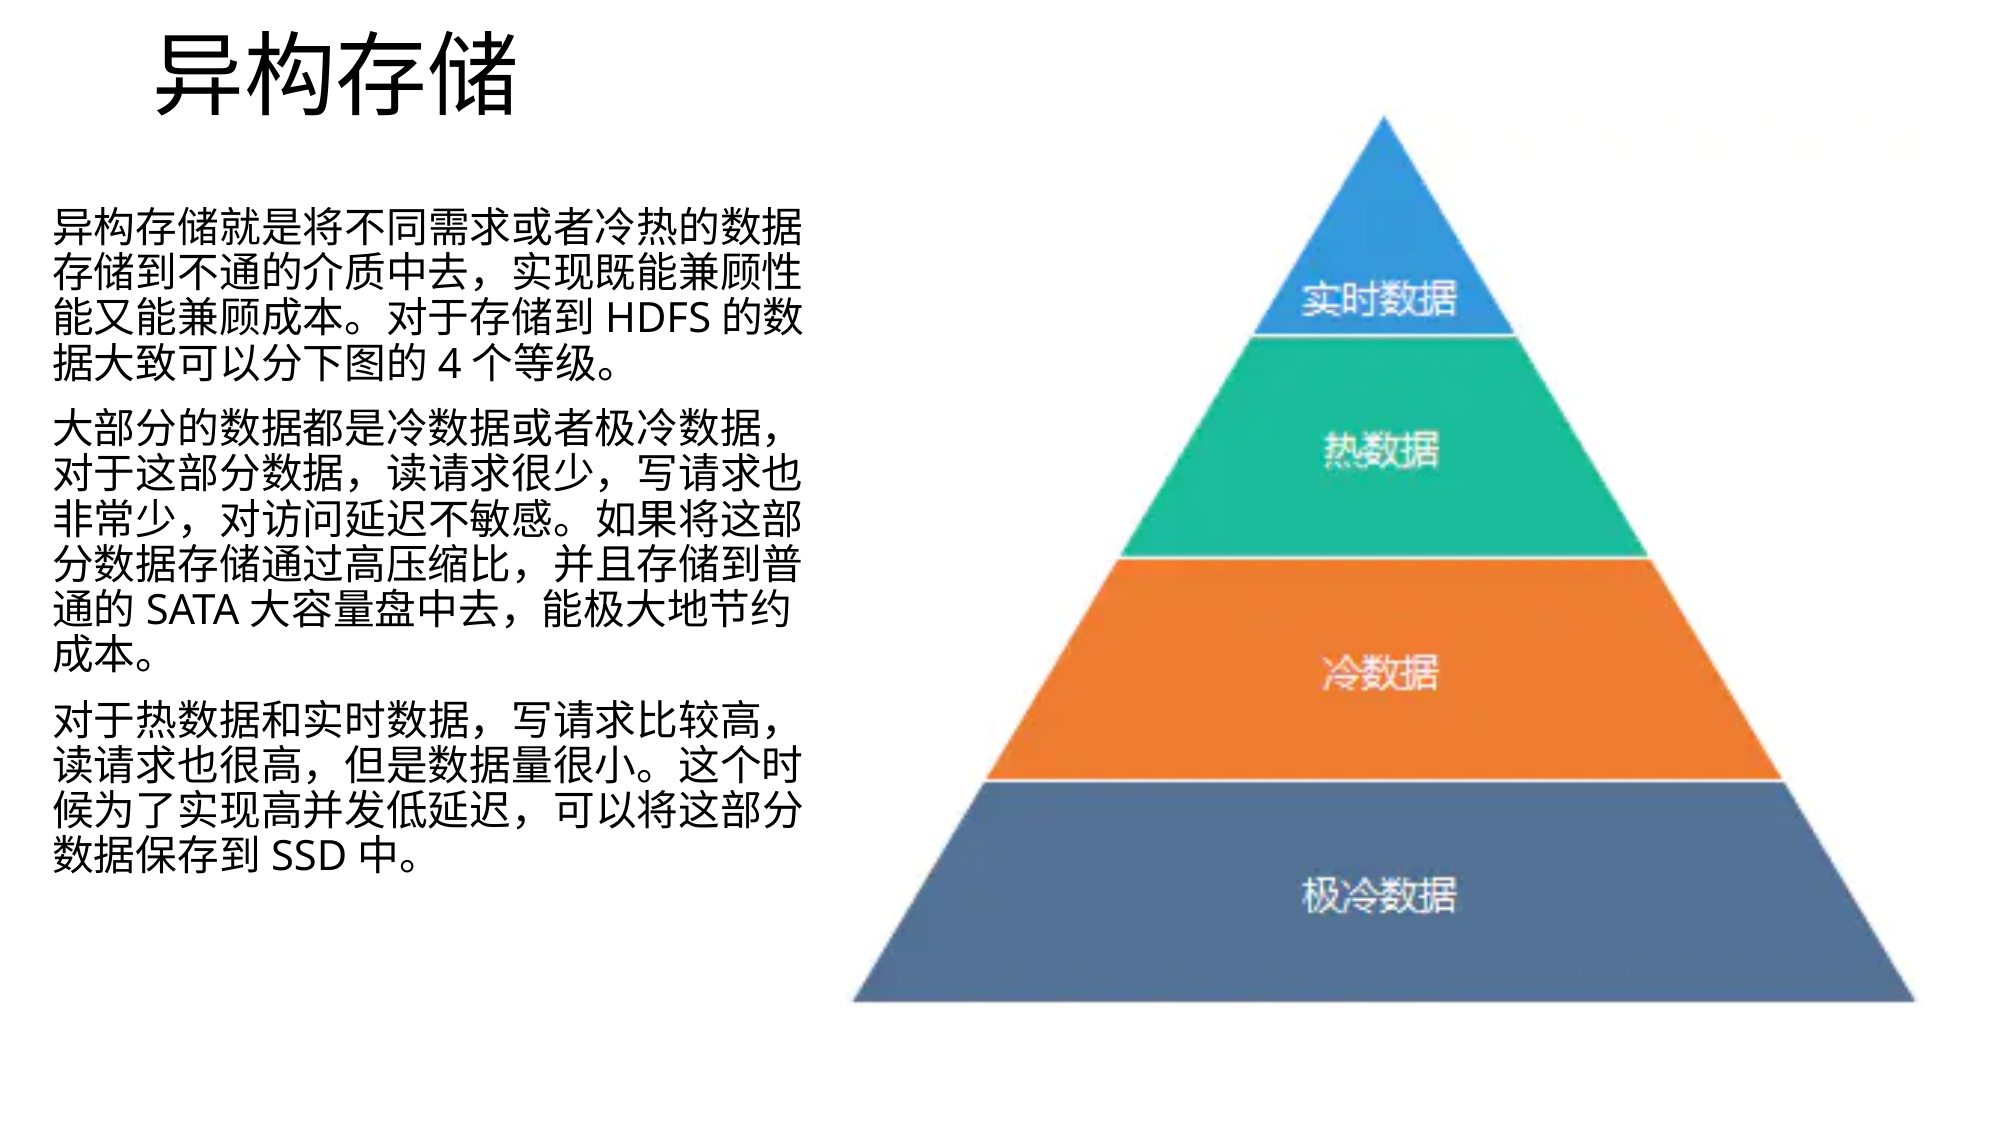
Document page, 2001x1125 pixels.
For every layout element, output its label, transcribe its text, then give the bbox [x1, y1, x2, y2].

title 异构存储 [137, 0, 1863, 159]
picture [846, 109, 1924, 1009]
text_box 异构存储就是将不同需求或者冷热的数据存储到不通的介质中去，实现既能兼顾性能又能兼顾成本。对于存储到HDFS的数据大致可以分下图的4个等级。 大部分的数据都是冷数据或者极冷数据，对于这部分数据，读请求很少，写请求也非常少，对访问延迟不敏感。如果将这部分数据存储通过高压缩比，并且存储到普通的SATA大容量盘中去，能极大地节约成本。 对于热数据和实时数据，写请求比较高，读请求也很高，但是数据量很小。这个时候为了实现高并发低延迟，可以将这部分数据保存到SSD中。 [37, 199, 824, 1009]
